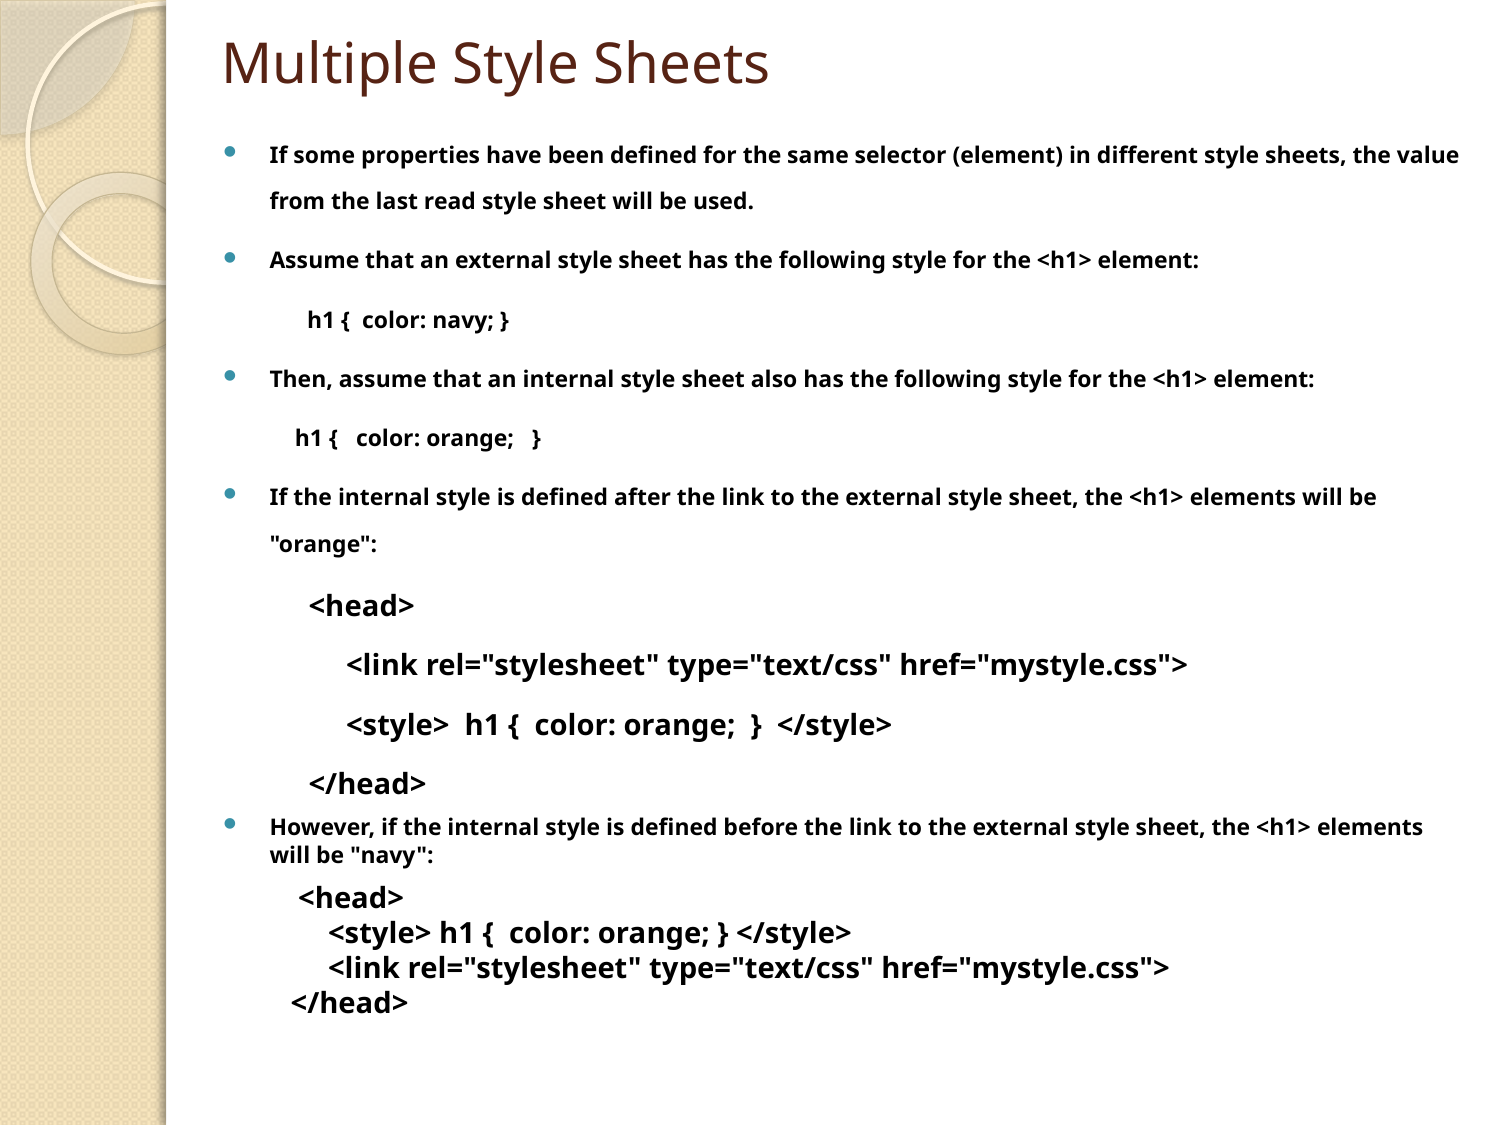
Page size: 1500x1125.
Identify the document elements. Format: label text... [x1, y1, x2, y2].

list If some properties have been defined for the same selector (element) in different style sheets, the value from the last read style sheet will be used. Assume that an external style sheet has the following style for the <h1> element: h1 { color: navy; } Then, assume that an internal style sheet also has the following style for the <h1> element: h1 { color: orange; } If the internal style is defined after the link to the external style sheet, the <h1> elements will be "orange": <head> <link rel="stylesheet" type="text/css" href="mystyle.css"> <style> h1 { color: orange; } </style> </head> However, if the internal style is defined before the link to the external style sheet, the <h1> elements will be "navy": <head> <style> h1 { color: orange; } </style> <link rel="stylesheet" type="text/css" href="mystyle.css"> </head> [194, 113, 1483, 1106]
title Multiple Style Sheets [206, 19, 1437, 102]
